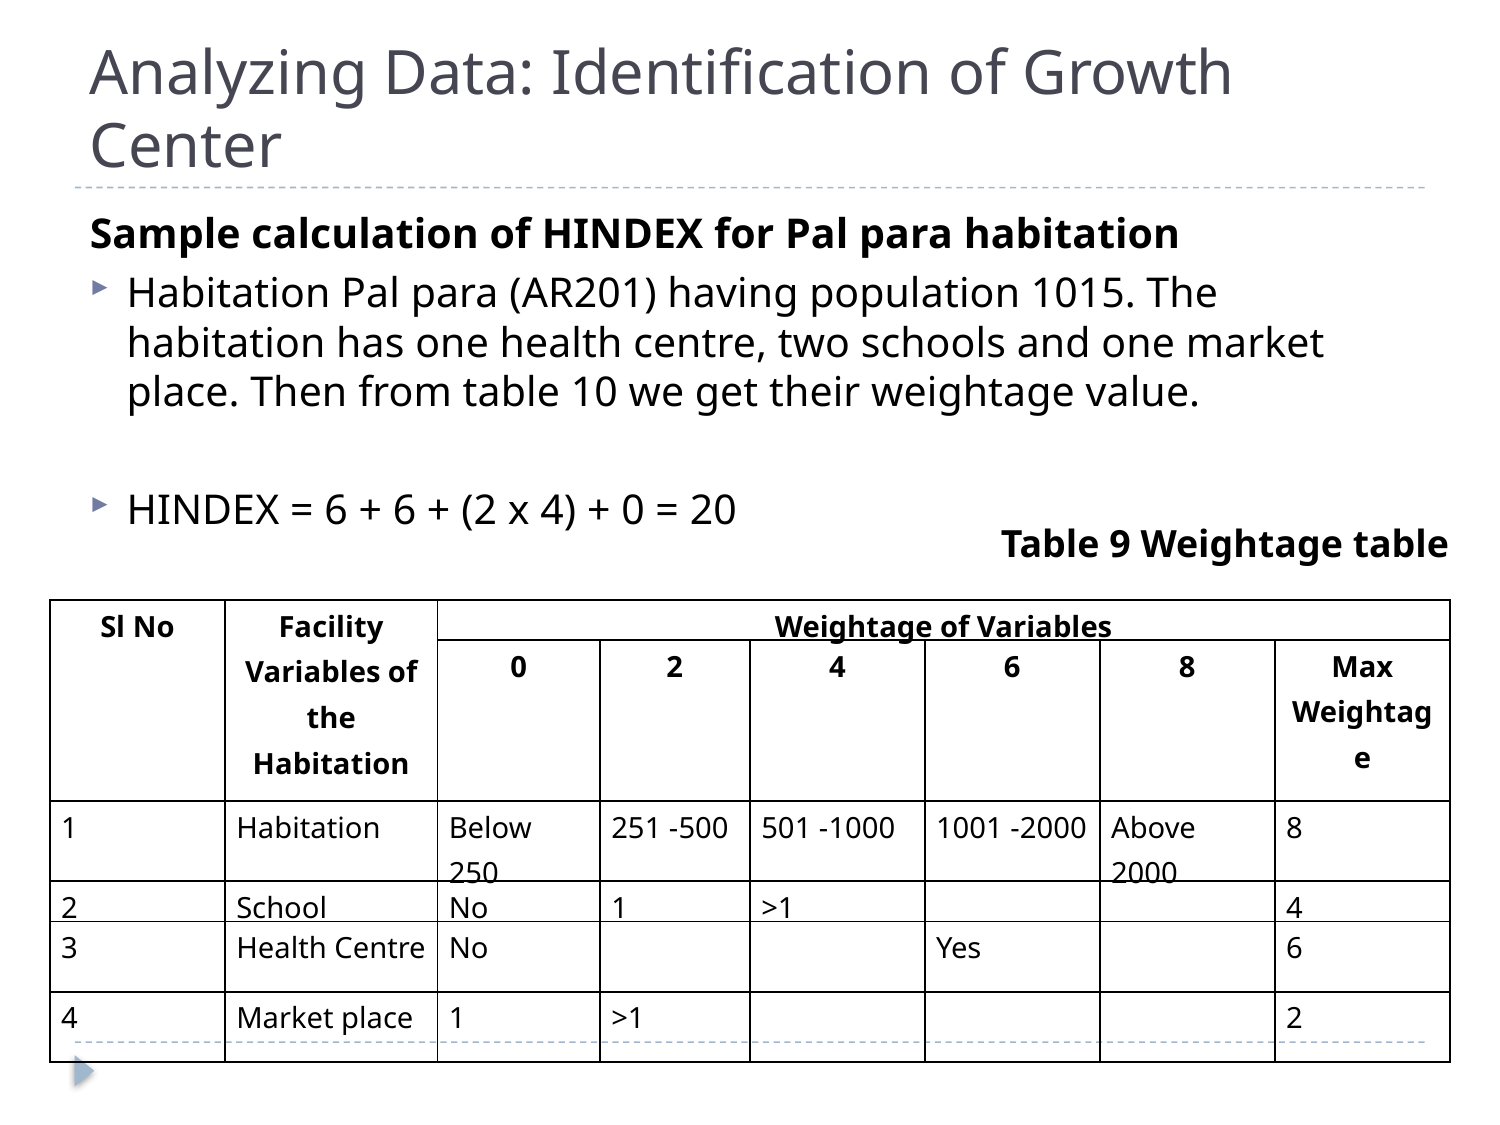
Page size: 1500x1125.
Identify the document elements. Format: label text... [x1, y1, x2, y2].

table_cell Below 250 [438, 802, 599, 880]
list Sample calculation of HINDEX for Pal para habitation Habitation Pal para (AR201) having population 1015. The habitation has one health centre, two schools and one market place. Then from table 10 we get their weightage value. HINDEX = 6 + 6 + (2 x 4) + 0 = 20 [75, 200, 1400, 575]
table_cell [1101, 882, 1274, 921]
text_box Table 9 Weightage table [985, 512, 1465, 573]
table_cell 1 [601, 882, 749, 921]
table_cell Health Centre [226, 922, 437, 991]
table_header Facility Variables of the Habitation [226, 601, 437, 800]
table_cell >1 [751, 882, 924, 921]
table_cell School [226, 882, 437, 921]
table_cell Yes [926, 922, 1099, 991]
table_cell 4 [751, 641, 924, 800]
table_cell Habitation [226, 802, 437, 880]
title Analyzing Data: Identification of Growth Center [75, 24, 1425, 188]
table_cell 501 -1000 [751, 802, 924, 880]
table_cell Market place [226, 993, 437, 1061]
table_cell 2 [51, 882, 224, 921]
table_header Weightage of Variables [438, 601, 1449, 639]
table_cell 8 [1101, 641, 1274, 800]
table_cell 8 [1276, 802, 1449, 880]
table_cell 0 [438, 641, 599, 800]
table_cell [751, 922, 924, 991]
table_header Sl No [51, 601, 224, 800]
table_cell 2 [601, 641, 749, 800]
table_cell [1101, 922, 1274, 991]
table_cell 2 [1276, 993, 1449, 1061]
table_cell [926, 993, 1099, 1061]
table_cell 4 [1276, 882, 1449, 921]
table_cell No [438, 882, 599, 921]
table_cell 4 [51, 993, 224, 1061]
table_cell >1 [601, 993, 749, 1061]
table_cell [926, 882, 1099, 921]
table_cell 1 [51, 802, 224, 880]
table_cell 251 -500 [601, 802, 749, 880]
table_cell 6 [1276, 922, 1449, 991]
table_cell [1101, 993, 1274, 1061]
table_cell No [438, 922, 599, 991]
table_cell [751, 993, 924, 1061]
table_cell [601, 922, 749, 991]
table_cell 3 [51, 922, 224, 991]
table_cell Max Weightage [1276, 641, 1449, 800]
table_cell Above 2000 [1101, 802, 1274, 880]
table_cell 1 [438, 993, 599, 1061]
table_cell 1001 -2000 [926, 802, 1099, 880]
table_cell 6 [926, 641, 1099, 800]
